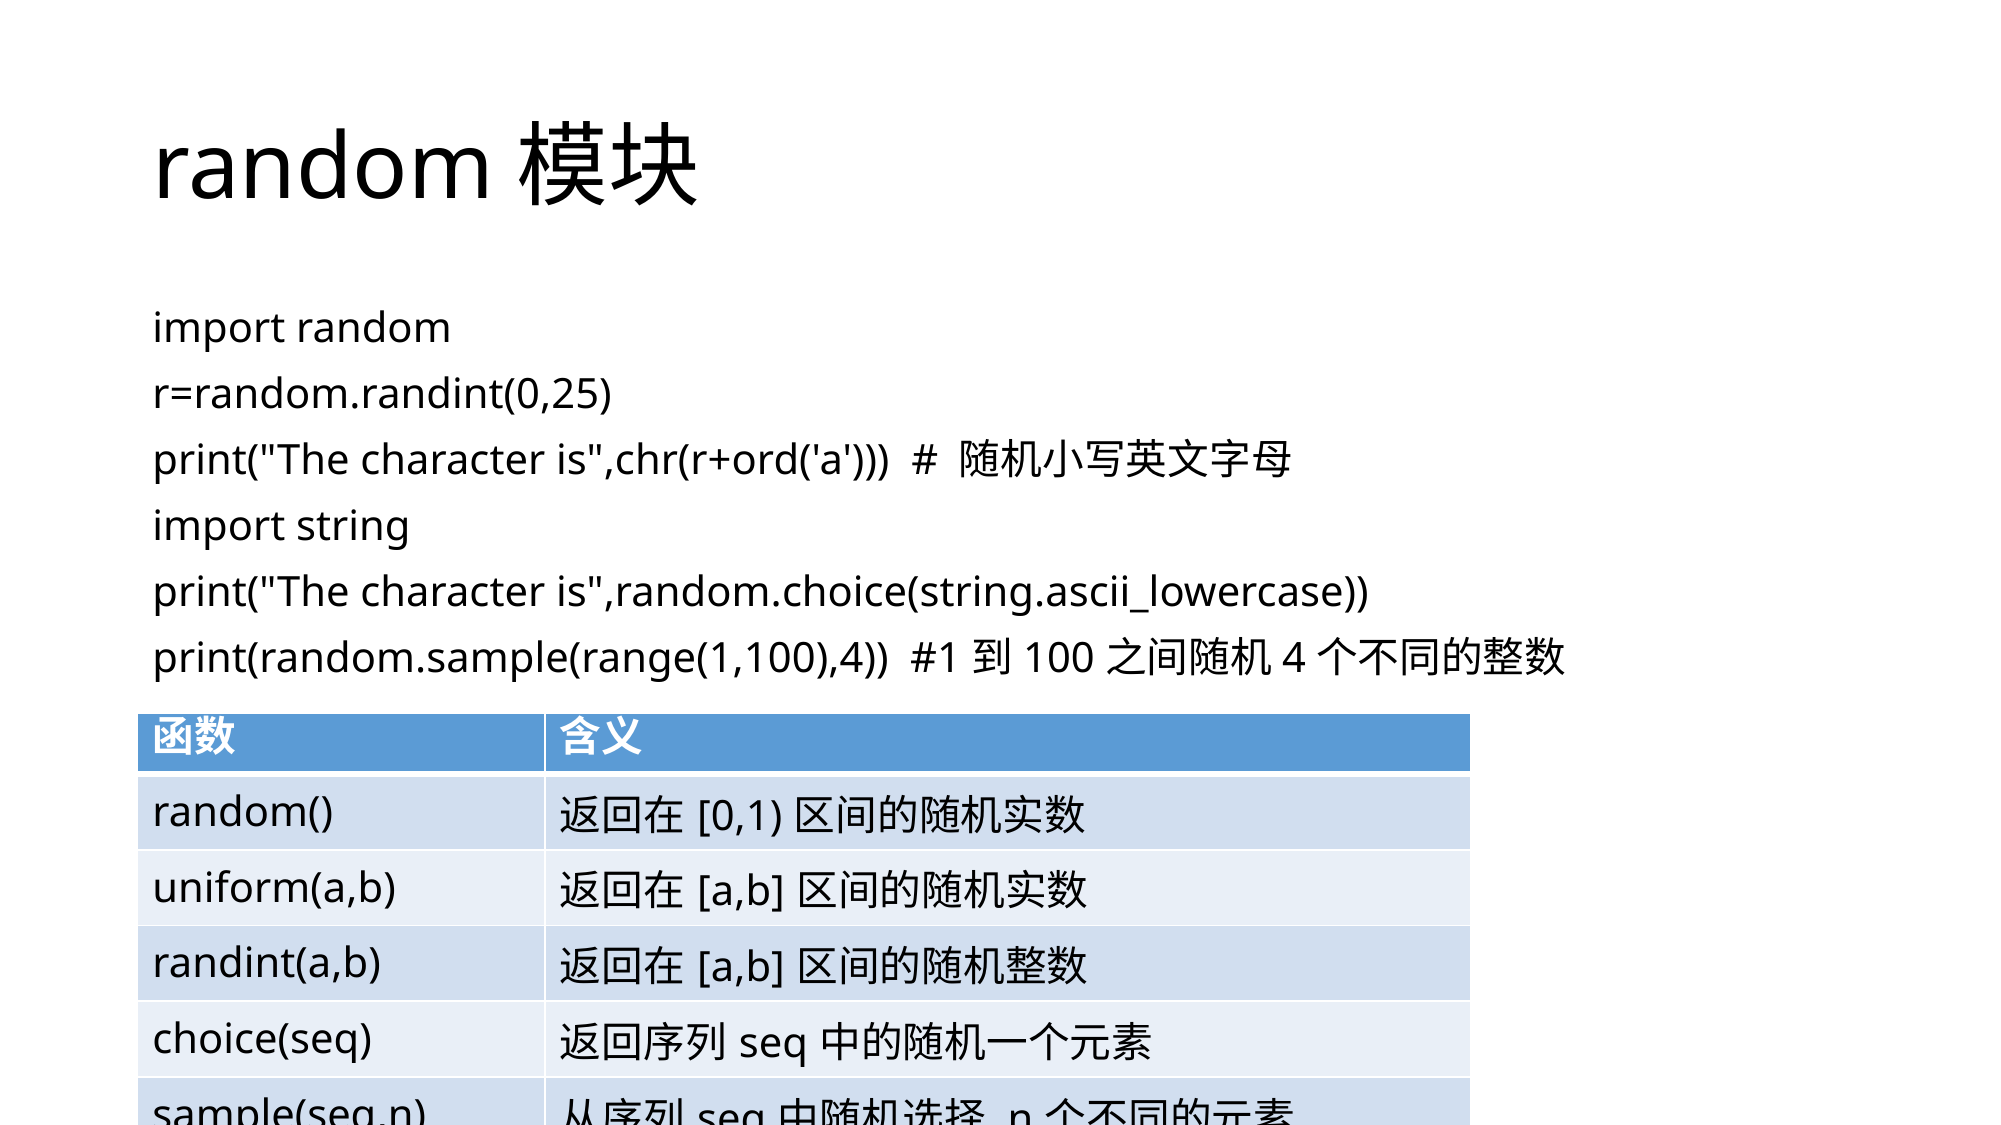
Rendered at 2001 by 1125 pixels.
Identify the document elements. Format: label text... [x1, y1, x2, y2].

table_cell choice(seq) [138, 1002, 544, 1076]
table_header 含义 [546, 714, 1470, 771]
table_cell uniform(a,b) [138, 851, 544, 925]
table_cell 从序列seq中随机选择 n个不同的元素 [546, 1078, 1470, 1125]
table_cell sample(seq,n) [138, 1078, 544, 1125]
table_cell 返回在[0,1)区间的随机实数 [546, 777, 1470, 849]
table_cell random() [138, 777, 544, 849]
table_cell 返回序列seq中的随机一个元素 [546, 1002, 1470, 1076]
title random模块 [137, 59, 1863, 278]
table_cell randint(a,b) [138, 926, 544, 1000]
table_cell 返回在[a,b]区间的随机整数 [546, 926, 1470, 1000]
table_cell 返回在[a,b]区间的随机实数 [546, 851, 1470, 925]
table_header 函数 [138, 714, 544, 771]
list import random r=random.randint(0,25) print("The character is",chr(r+ord('a'))) # 随机小写英文字母 import string print("The character is",random.choice(string.ascii_lowercase)) print(random.sample(range(1,100),4)) #1到100之间随机4个不同的整数 [137, 299, 1863, 1014]
